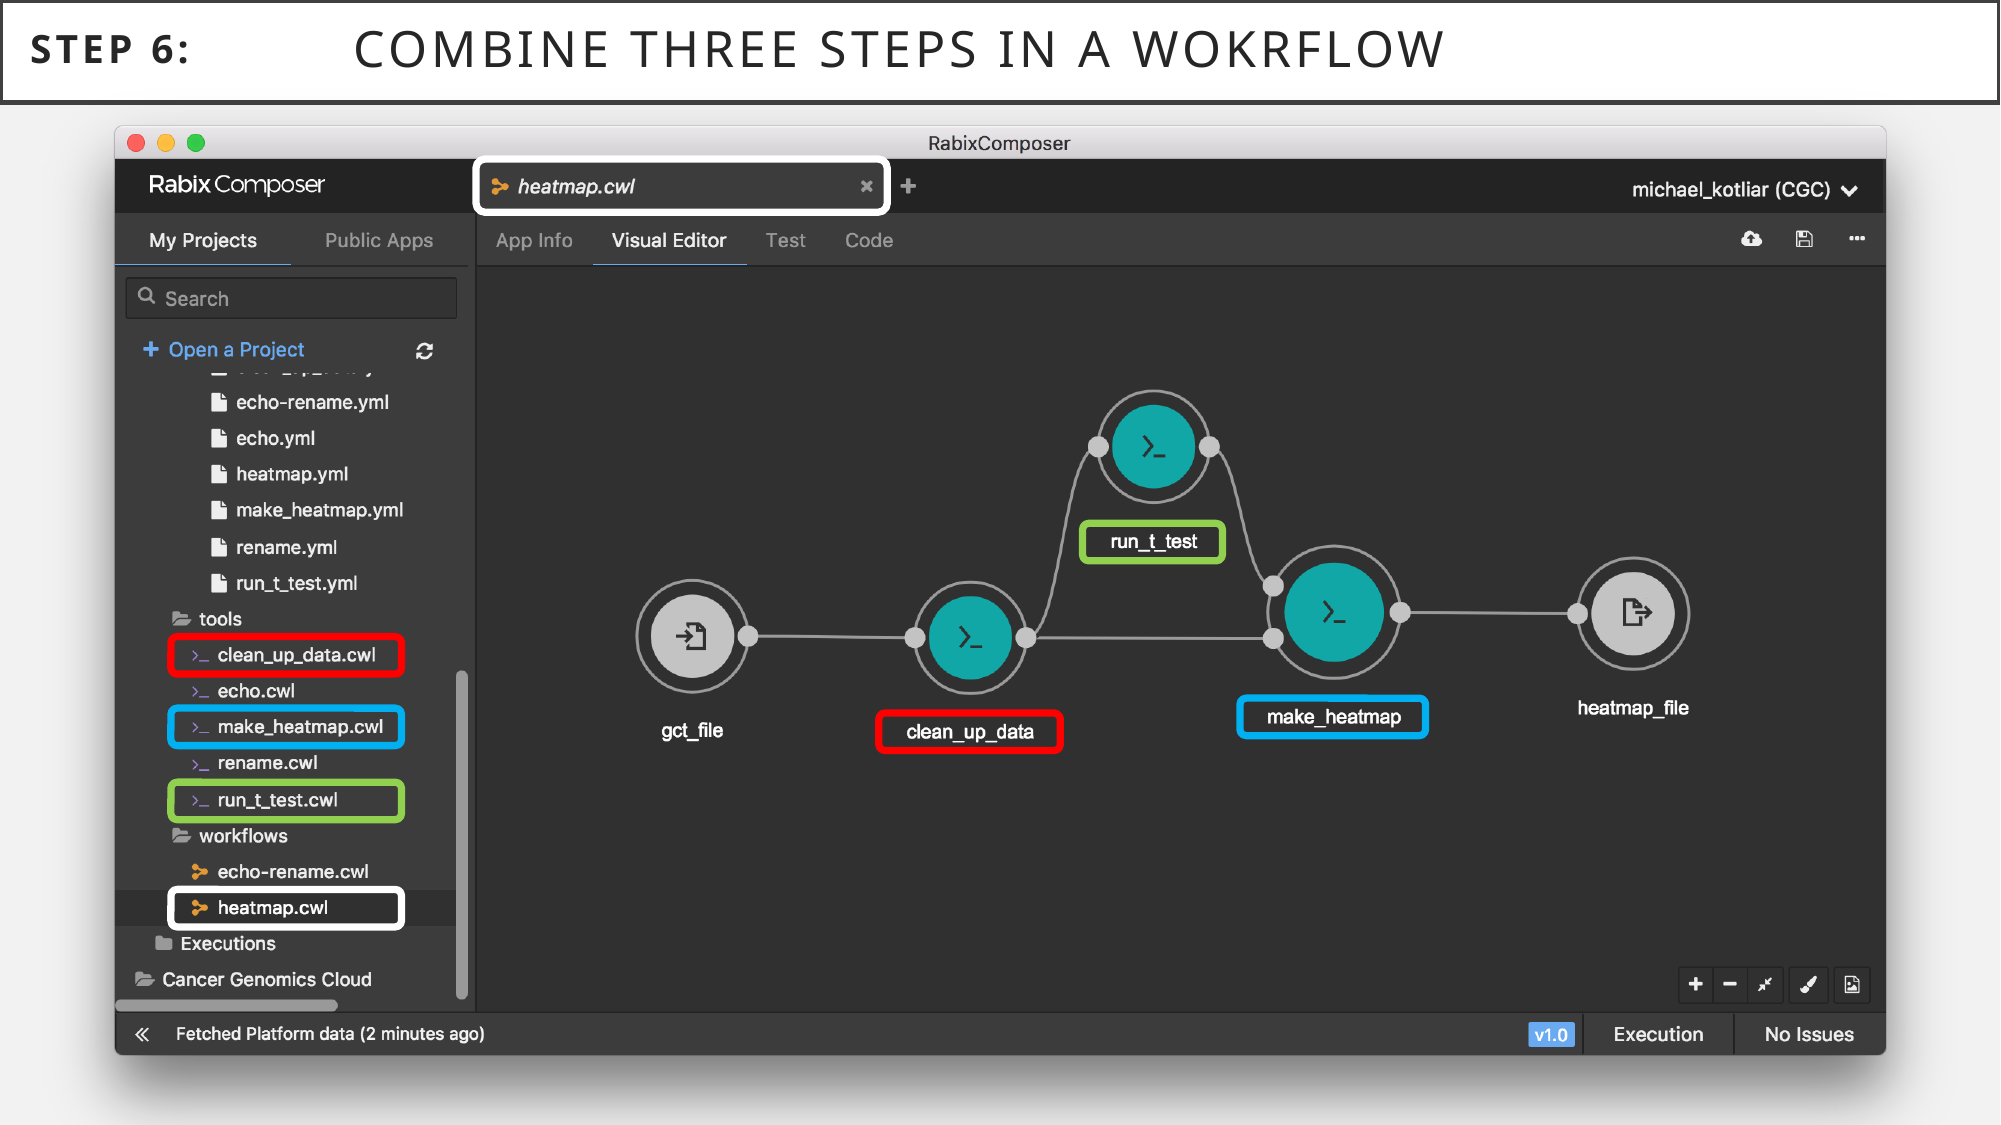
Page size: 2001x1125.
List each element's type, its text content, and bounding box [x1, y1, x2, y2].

picture [31, 78, 1969, 1125]
text_box combine three steps in a wokrflow [323, 0, 2000, 103]
title Step 6: [0, 0, 323, 105]
